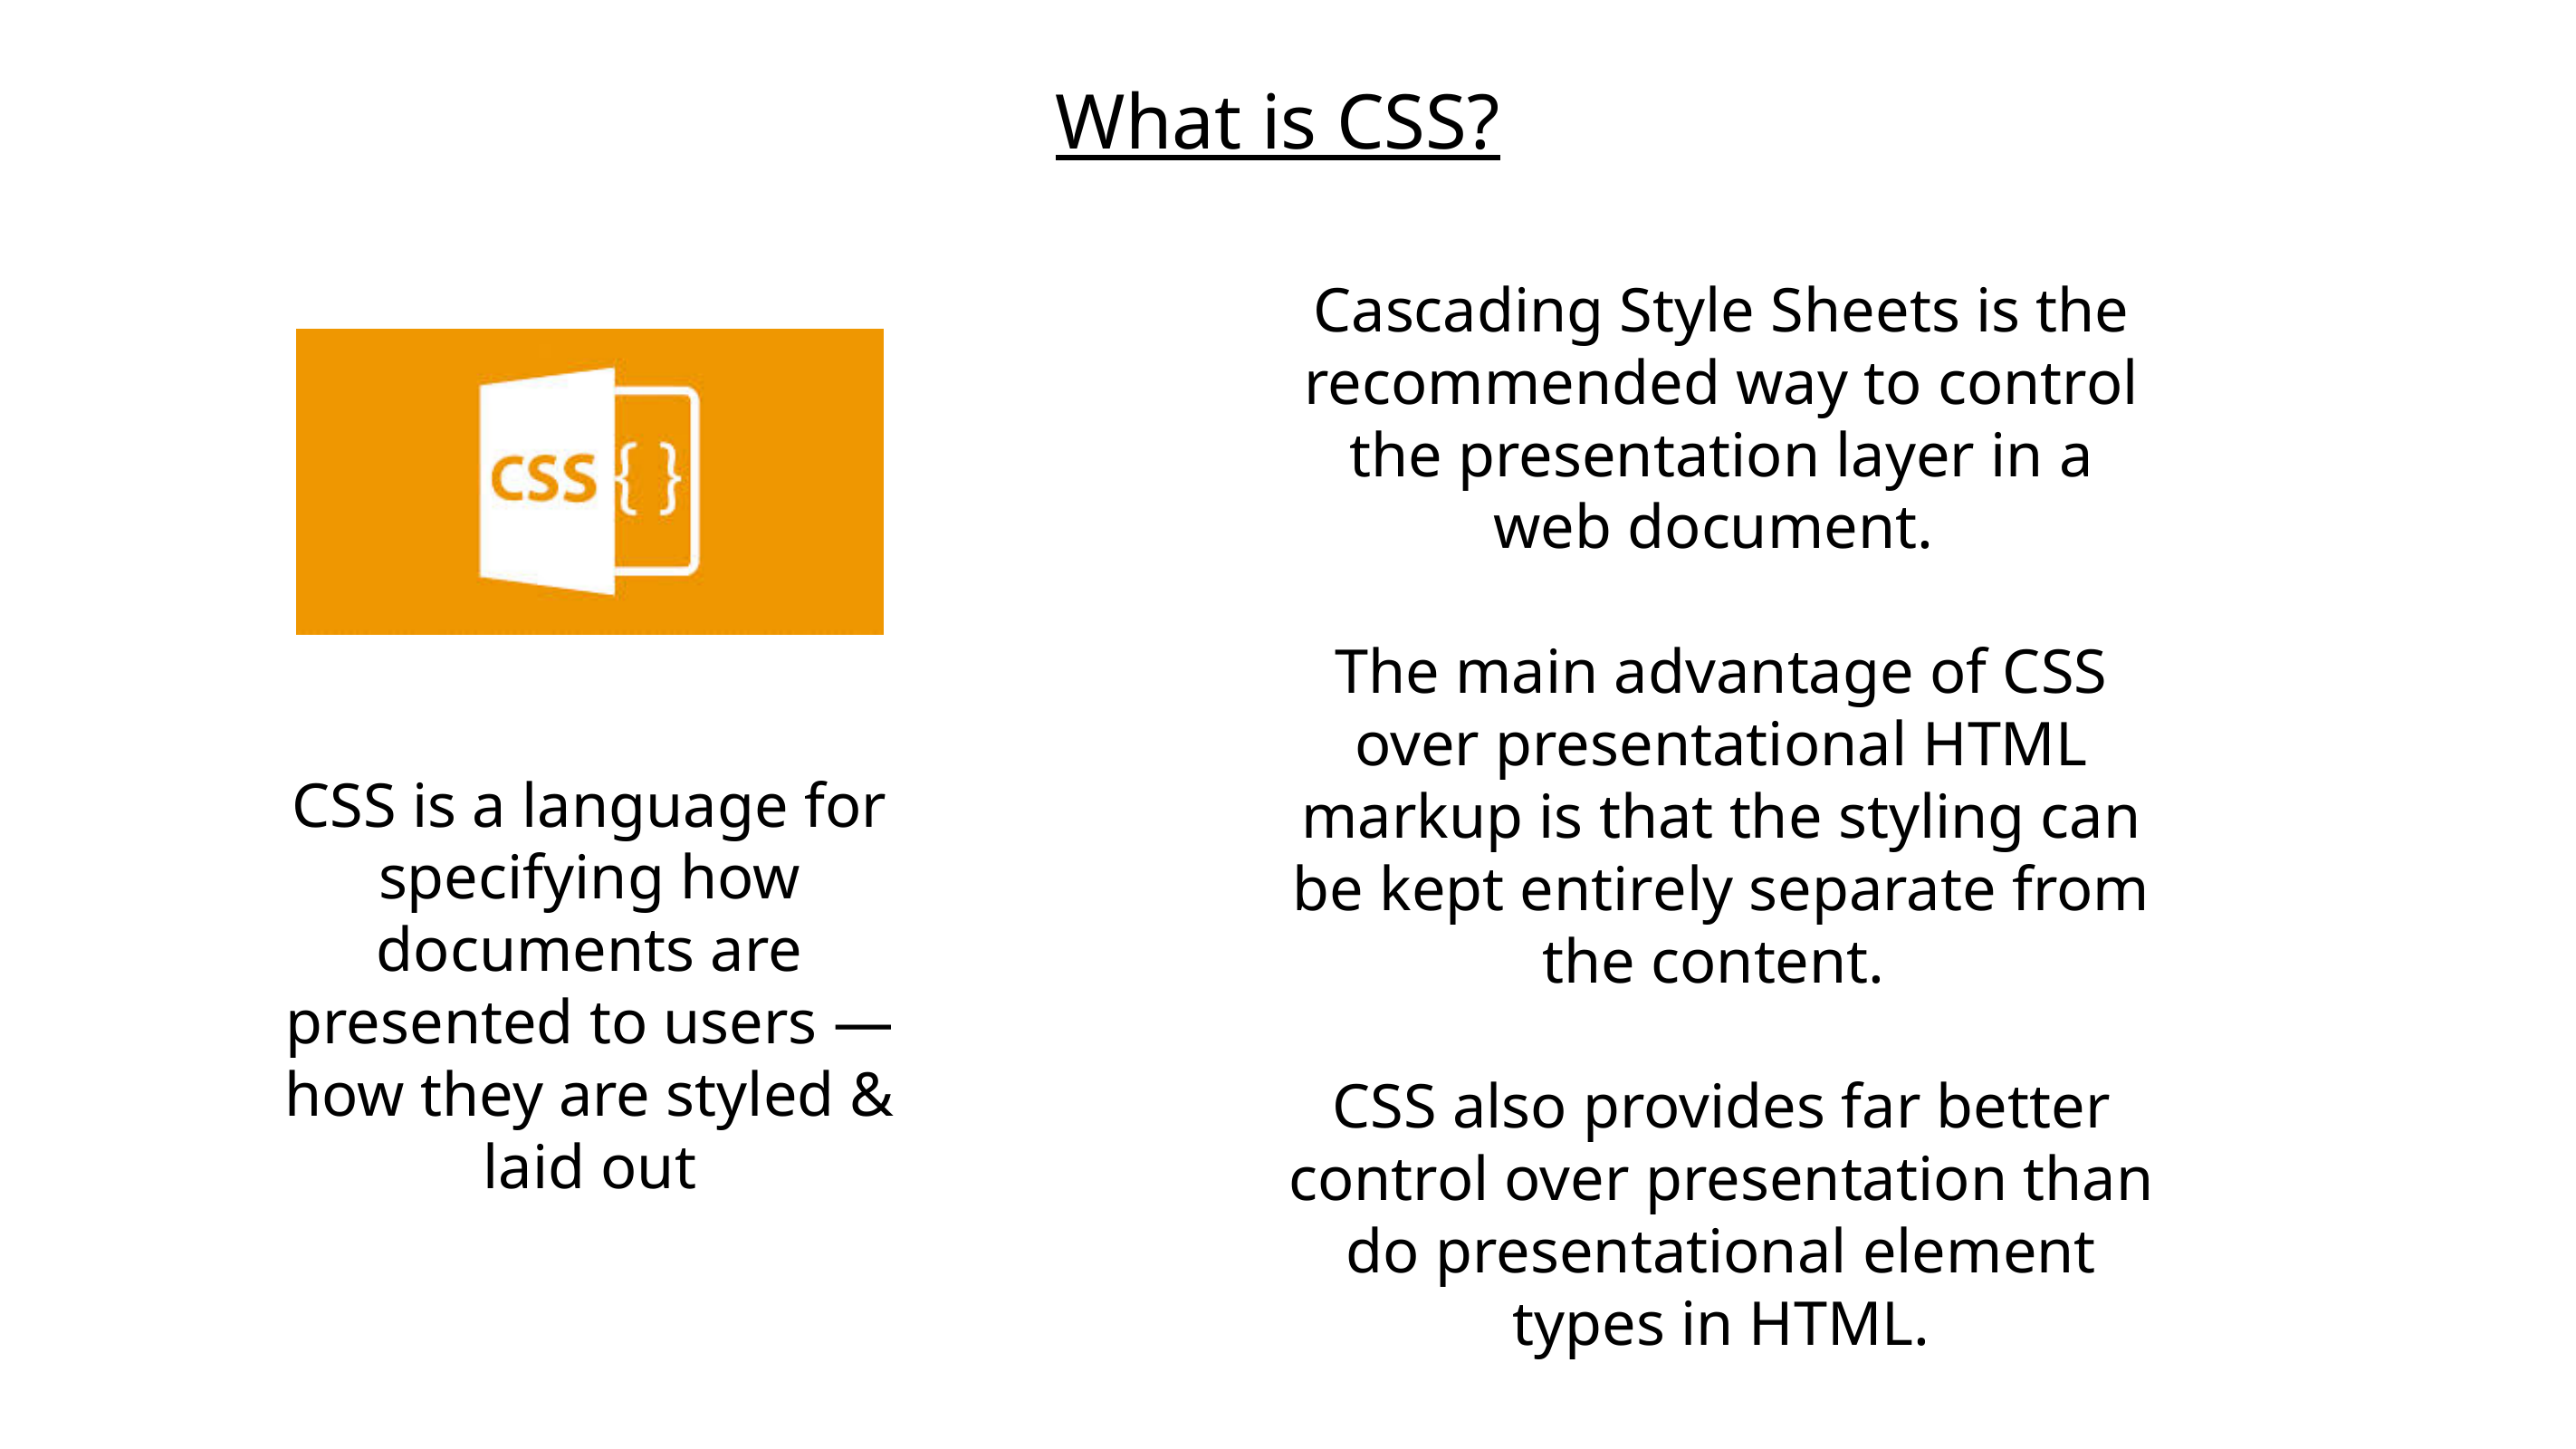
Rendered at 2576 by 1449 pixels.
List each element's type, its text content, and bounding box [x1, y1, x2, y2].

text_box CSS is a language for specifying how documents are presented to users — how they are styled & laid out [273, 759, 906, 1209]
text_box What is CSS? [1048, 65, 1508, 172]
picture [296, 328, 884, 635]
text_box Cascading Style Sheets is the recommended way to control the presentation layer in a web document. The main advantage of CSS over presentational HTML markup is that the styling can be kept entirely separate from the content. CSS also provides far better control over presentation than do presentational element types in HTML. [1278, 264, 2166, 1365]
